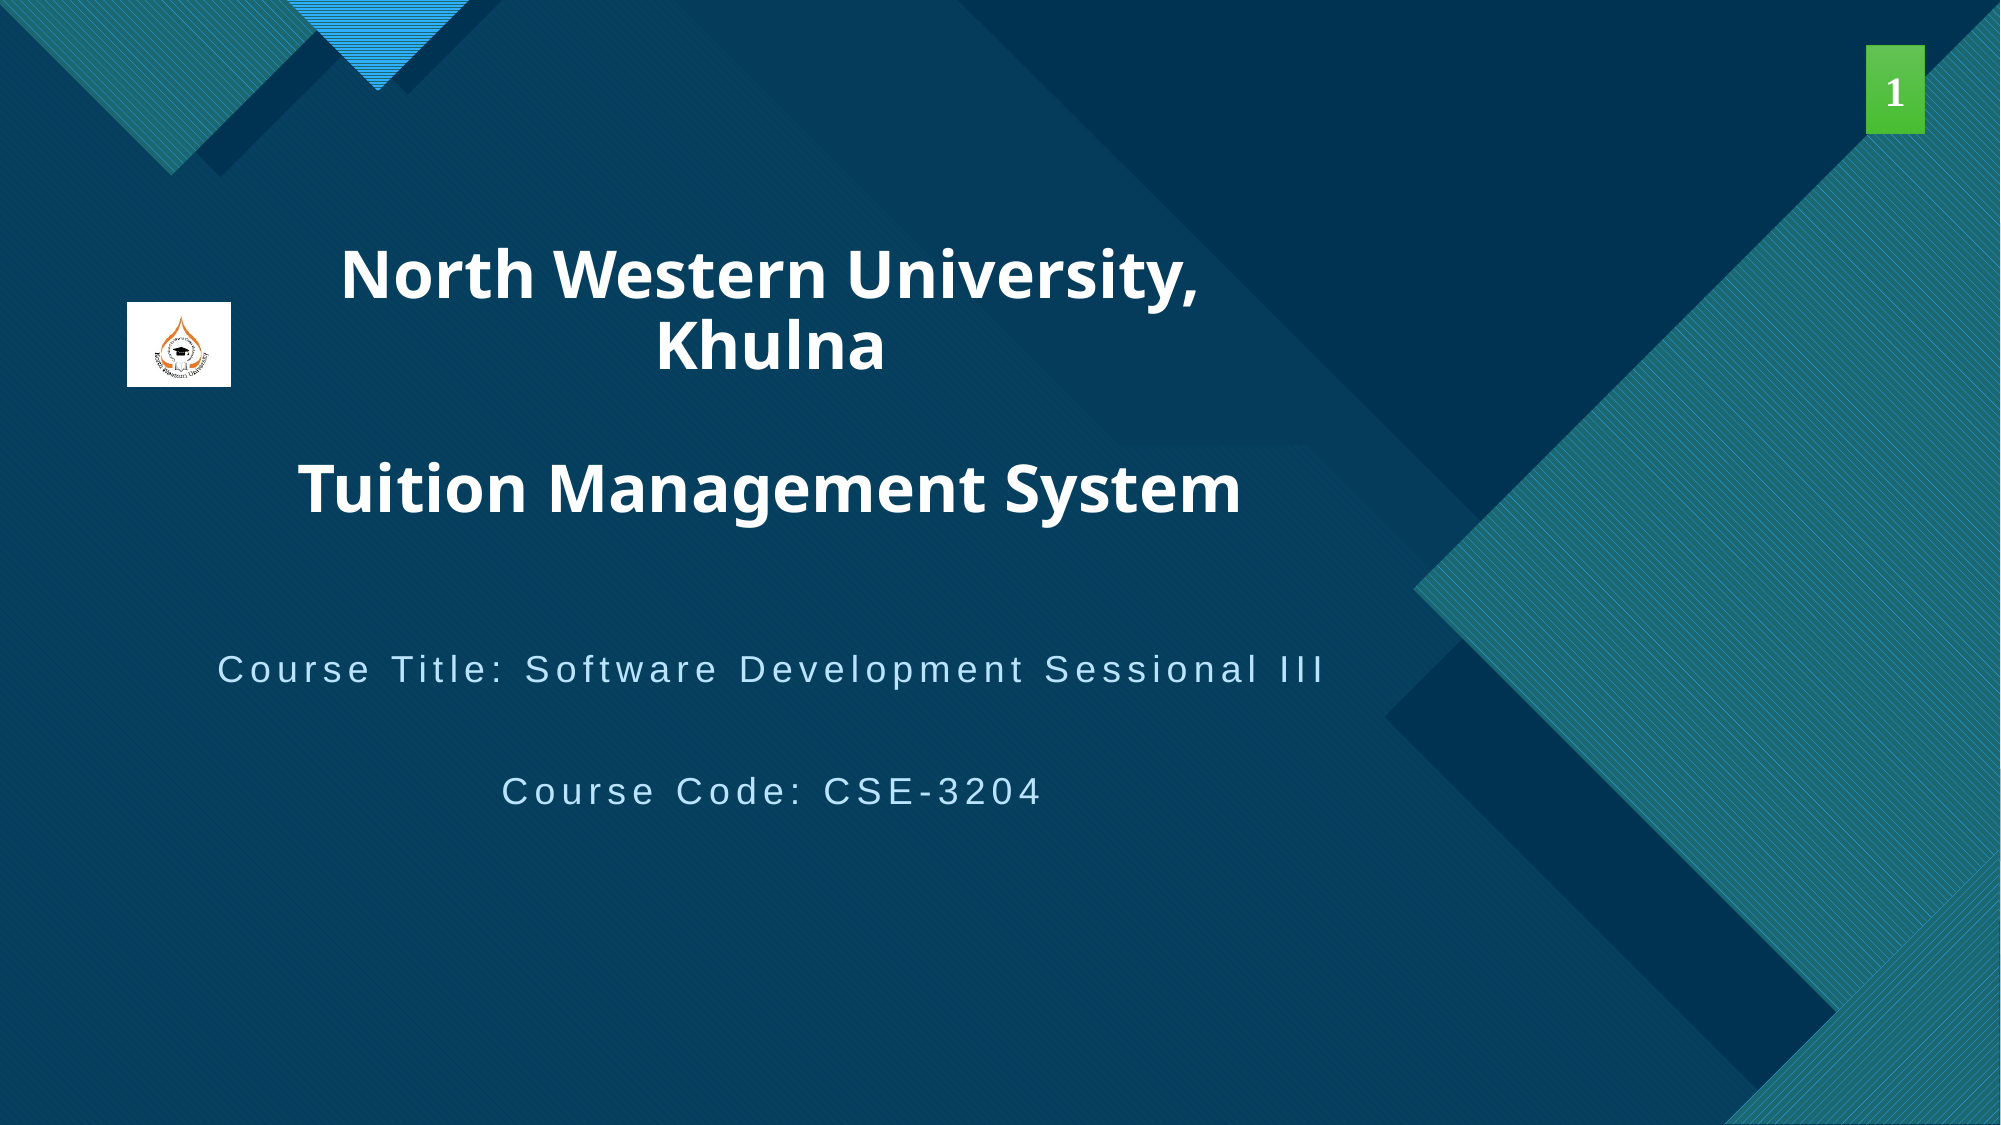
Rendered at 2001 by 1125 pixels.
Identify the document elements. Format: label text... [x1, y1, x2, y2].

title North Western University, Khulna Tuition Management System [208, 232, 1334, 535]
list Course Title: Software Development Sessional III Course Code: CSE-3204 [191, 642, 1351, 928]
text_box Add new admin [1415, 427, 2001, 1125]
text_box 1 [1866, 45, 1925, 133]
picture [128, 303, 230, 386]
